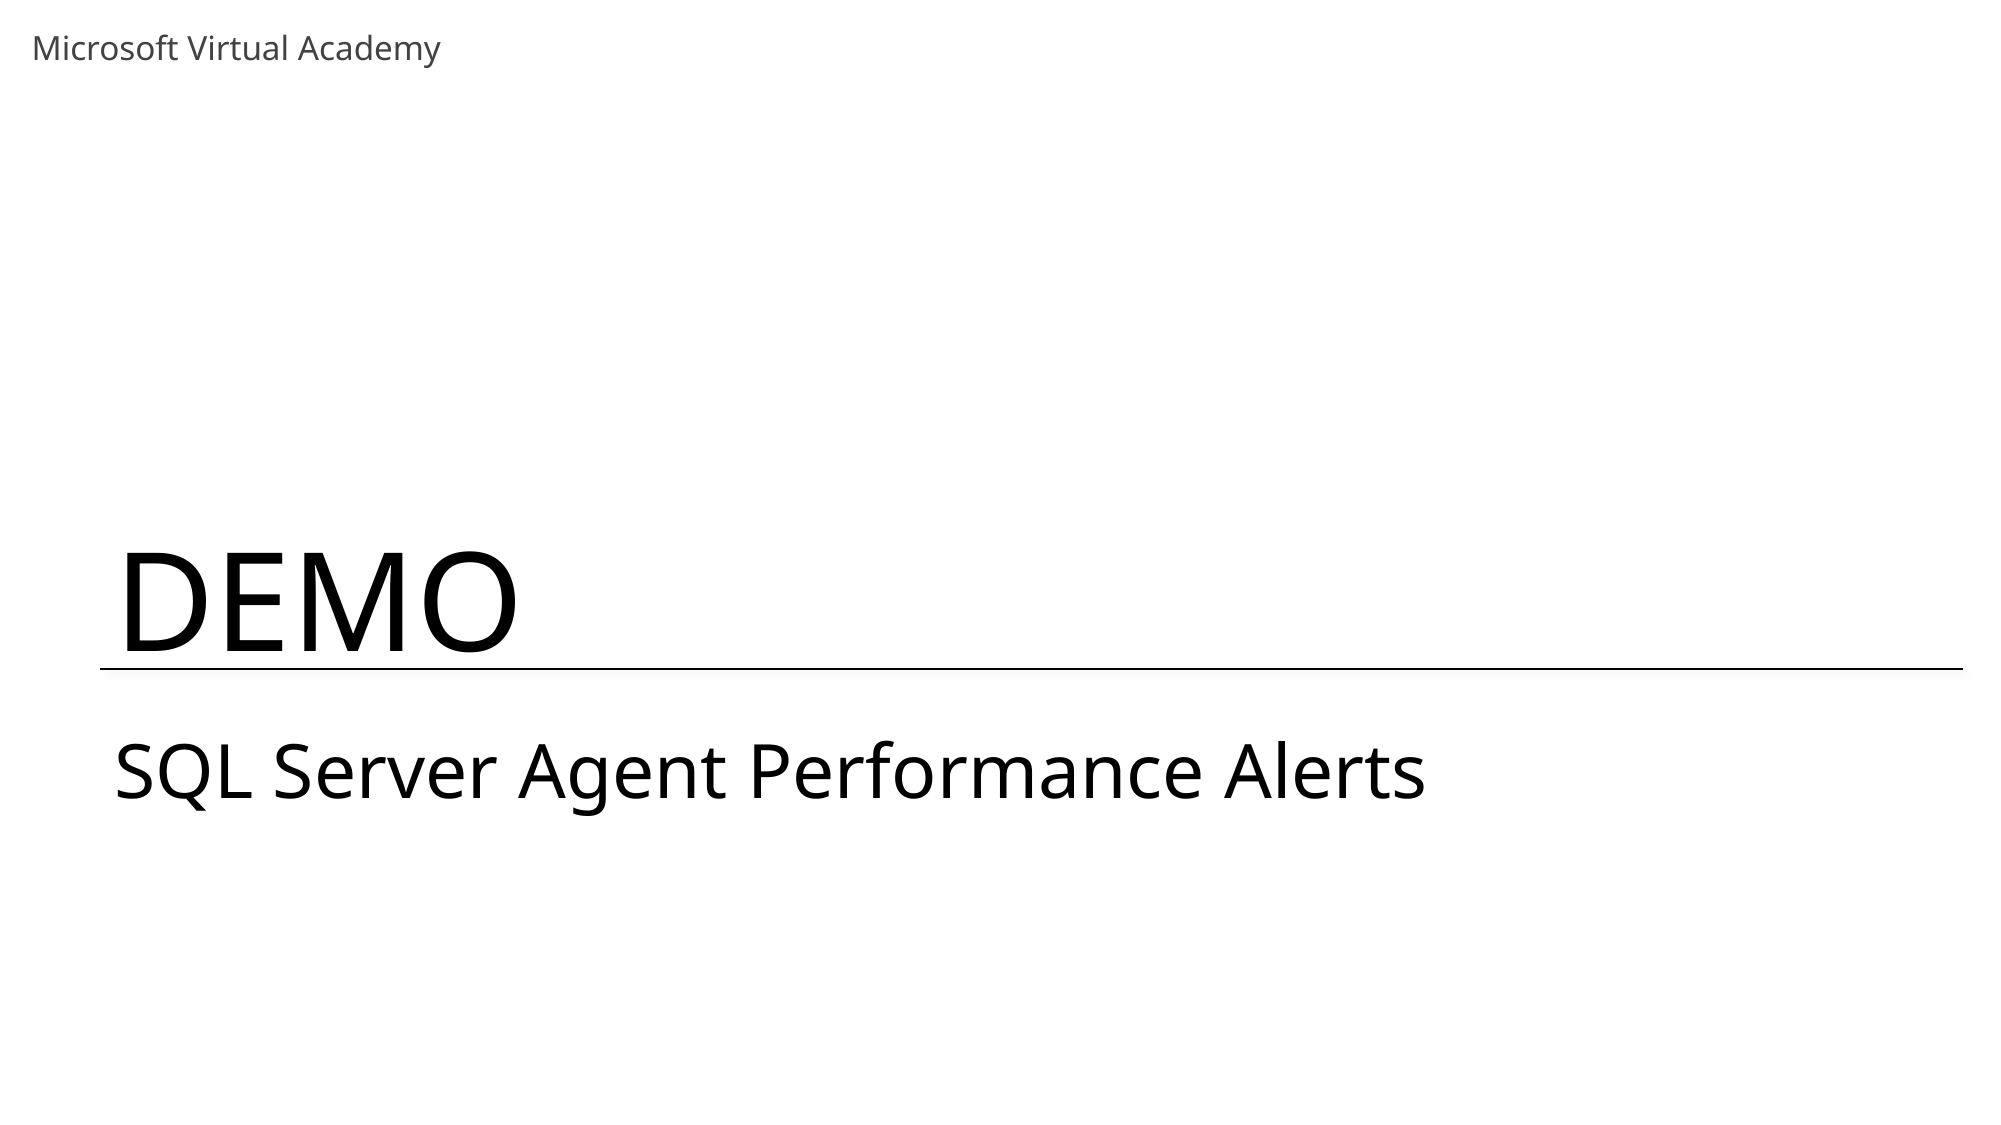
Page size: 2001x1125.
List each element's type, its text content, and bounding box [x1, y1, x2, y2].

title SQL Server Agent Performance Alerts [99, 733, 1976, 1009]
